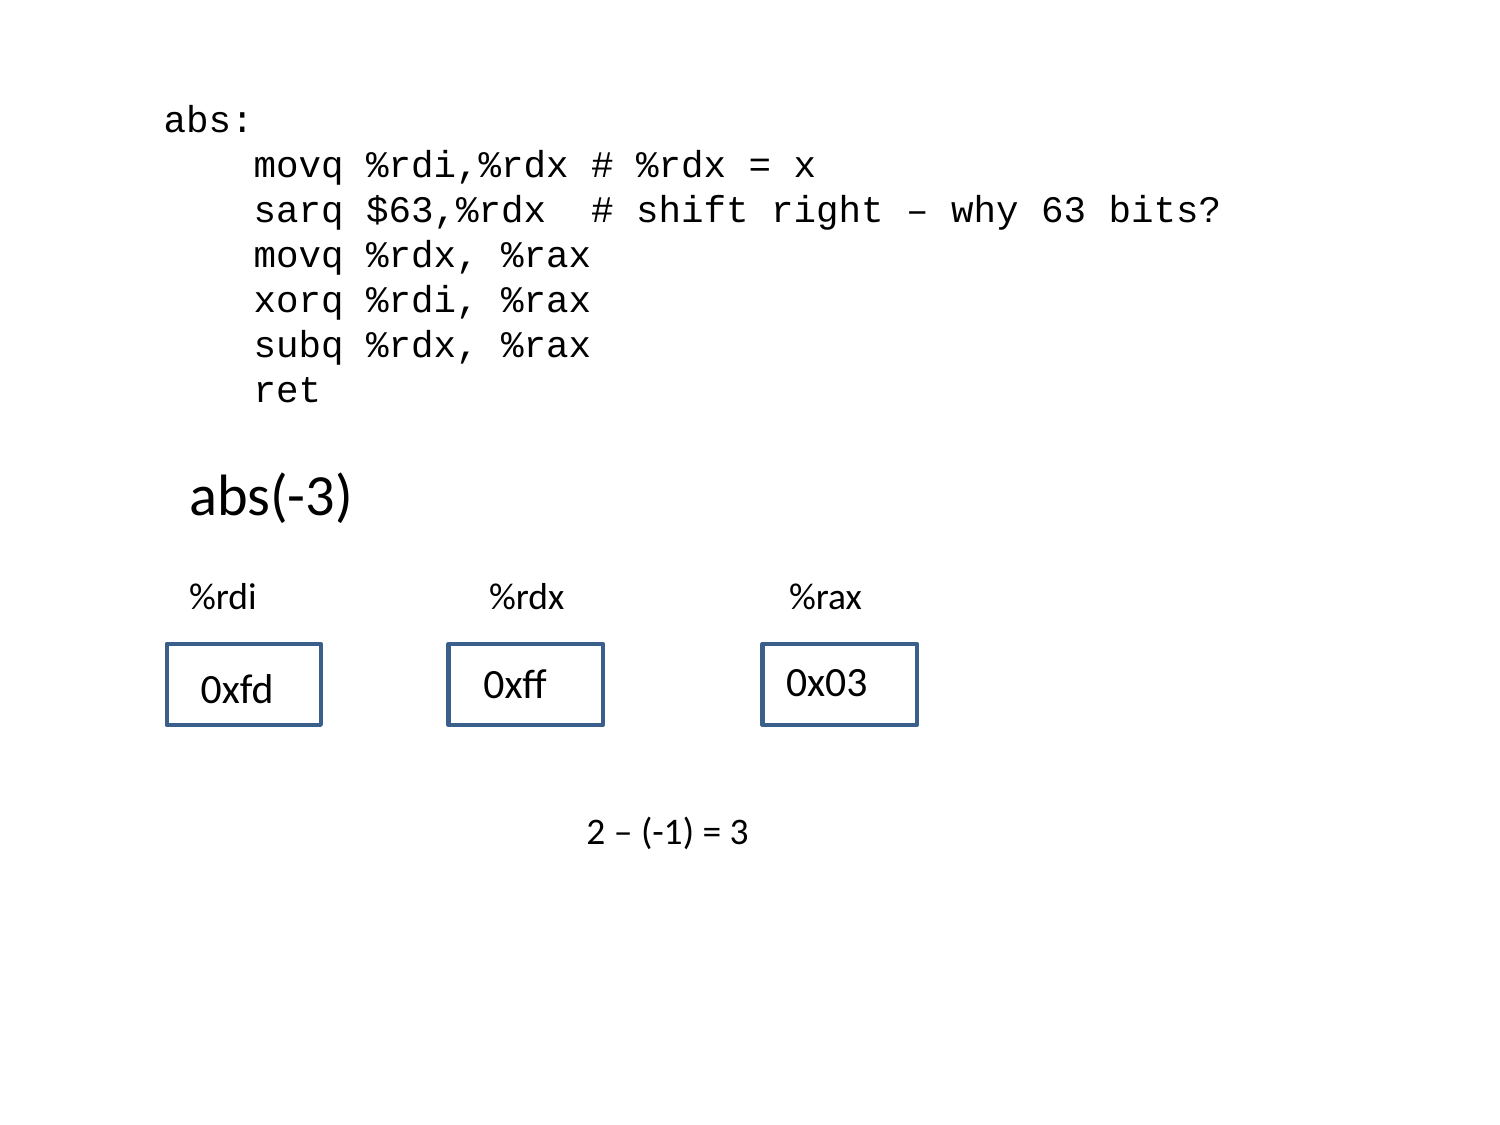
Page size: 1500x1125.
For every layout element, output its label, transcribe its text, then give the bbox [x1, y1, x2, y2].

text_box [760, 642, 919, 727]
text_box [446, 642, 605, 727]
text_box 0x03 [771, 647, 886, 712]
text_box 2 – (-1) = 3 [571, 799, 859, 860]
text_box abs: movq %rdi,%rdx # %rdx = x sarq $63,%rdx # shift right – why 63 bits? movq %rdx, %rax xorq %rdi, %rax subq %rdx, %rax ret [148, 87, 1282, 463]
text_box 0xfd [185, 654, 300, 719]
text_box 0xff [468, 649, 583, 715]
text_box [165, 642, 323, 727]
text_box abs(-3) %rdi %rdx %rax [174, 450, 877, 625]
